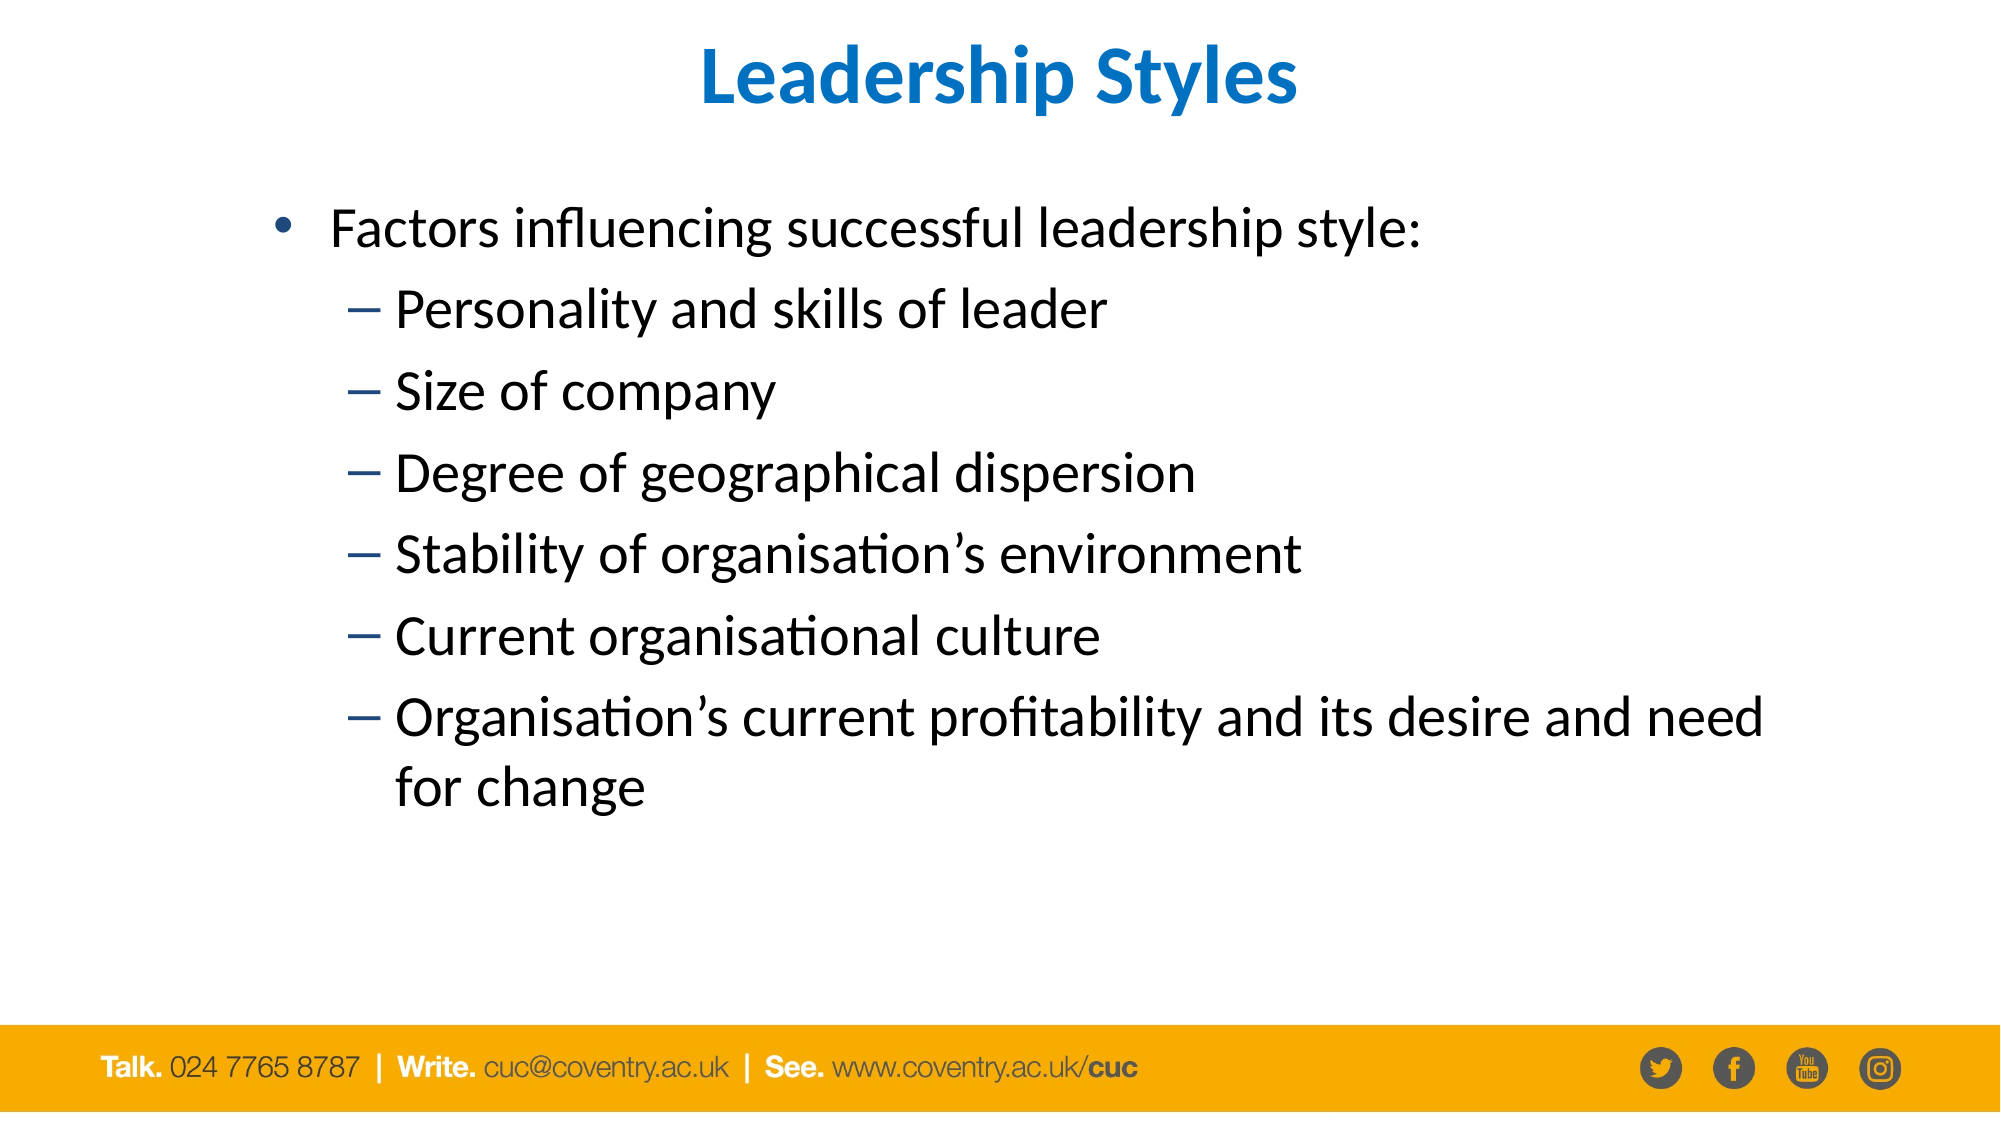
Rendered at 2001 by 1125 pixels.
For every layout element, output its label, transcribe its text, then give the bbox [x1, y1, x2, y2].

list Factors influencing successful leadership style: Personality and skills of leader Size of company Degree of geographical dispersion Stability of organisation’s environment Current organisational culture Organisation’s current profitability and its desire and need for change [258, 181, 1791, 857]
picture [0, 0, 2001, 1125]
title Leadership Styles [362, 40, 1638, 128]
